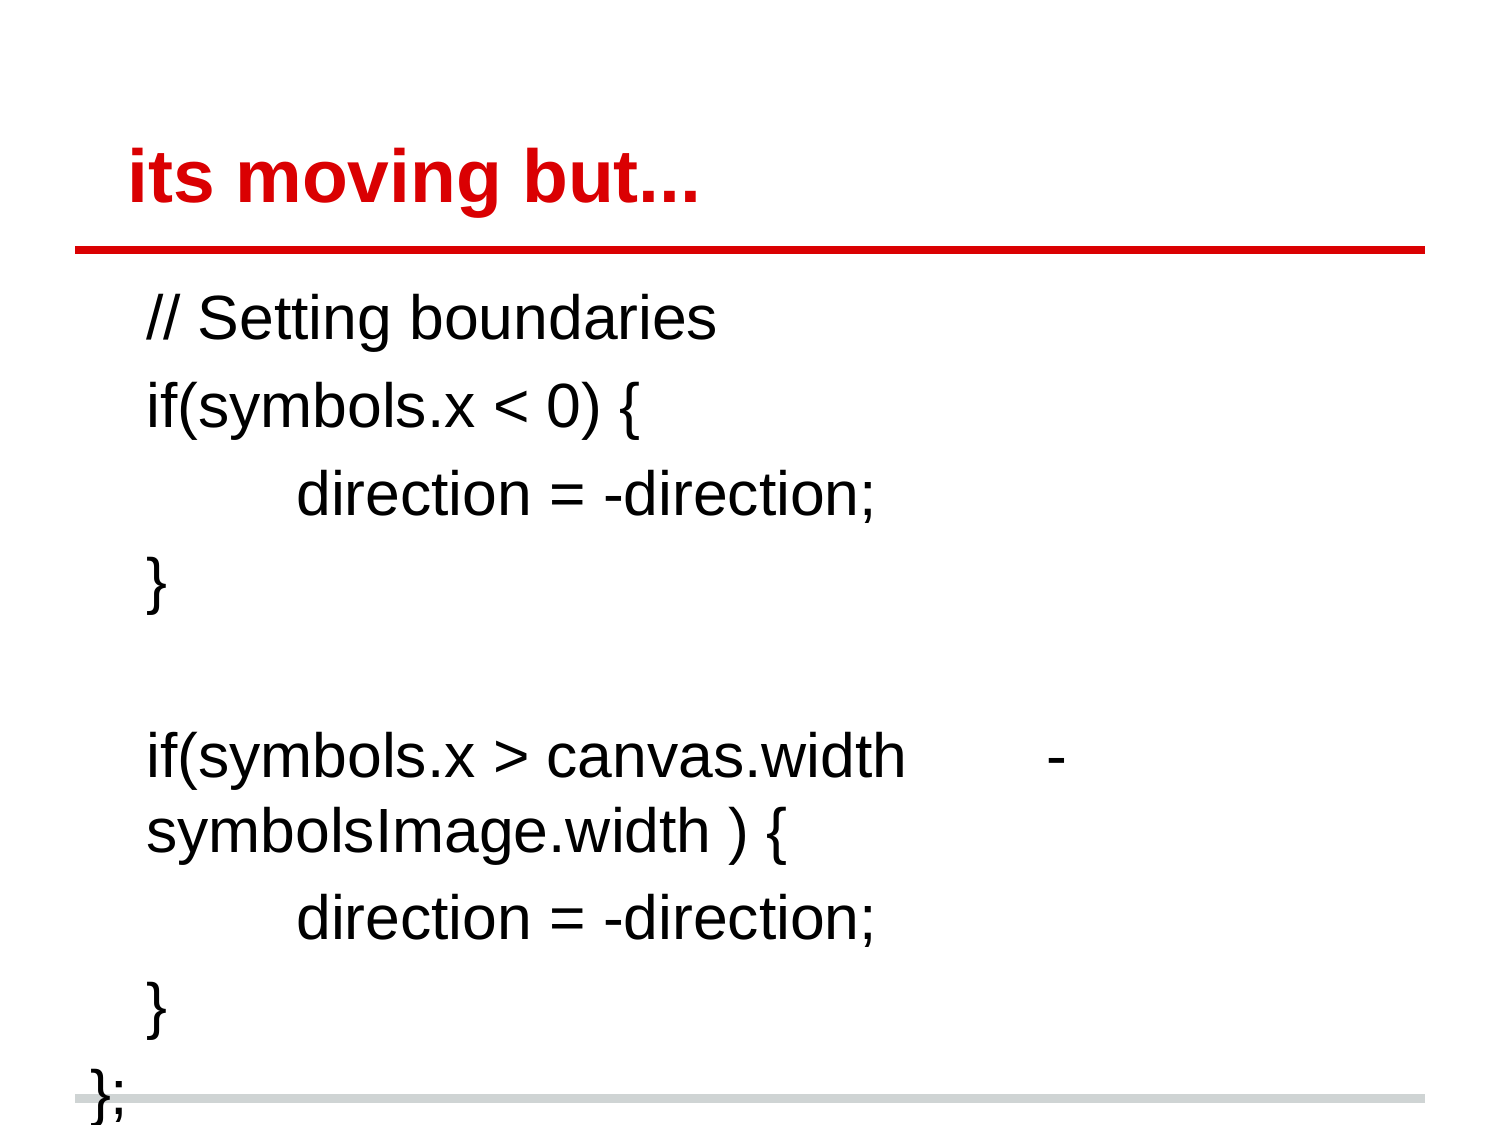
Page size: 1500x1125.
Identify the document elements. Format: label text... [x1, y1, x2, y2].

list // Setting boundaries if(symbols.x < 0) { direction = -direction; } if(symbols.x > canvas.width -symbolsImage.width ) { direction = -direction; } }; [75, 262, 1425, 1125]
title its moving but... [75, 14, 1425, 233]
